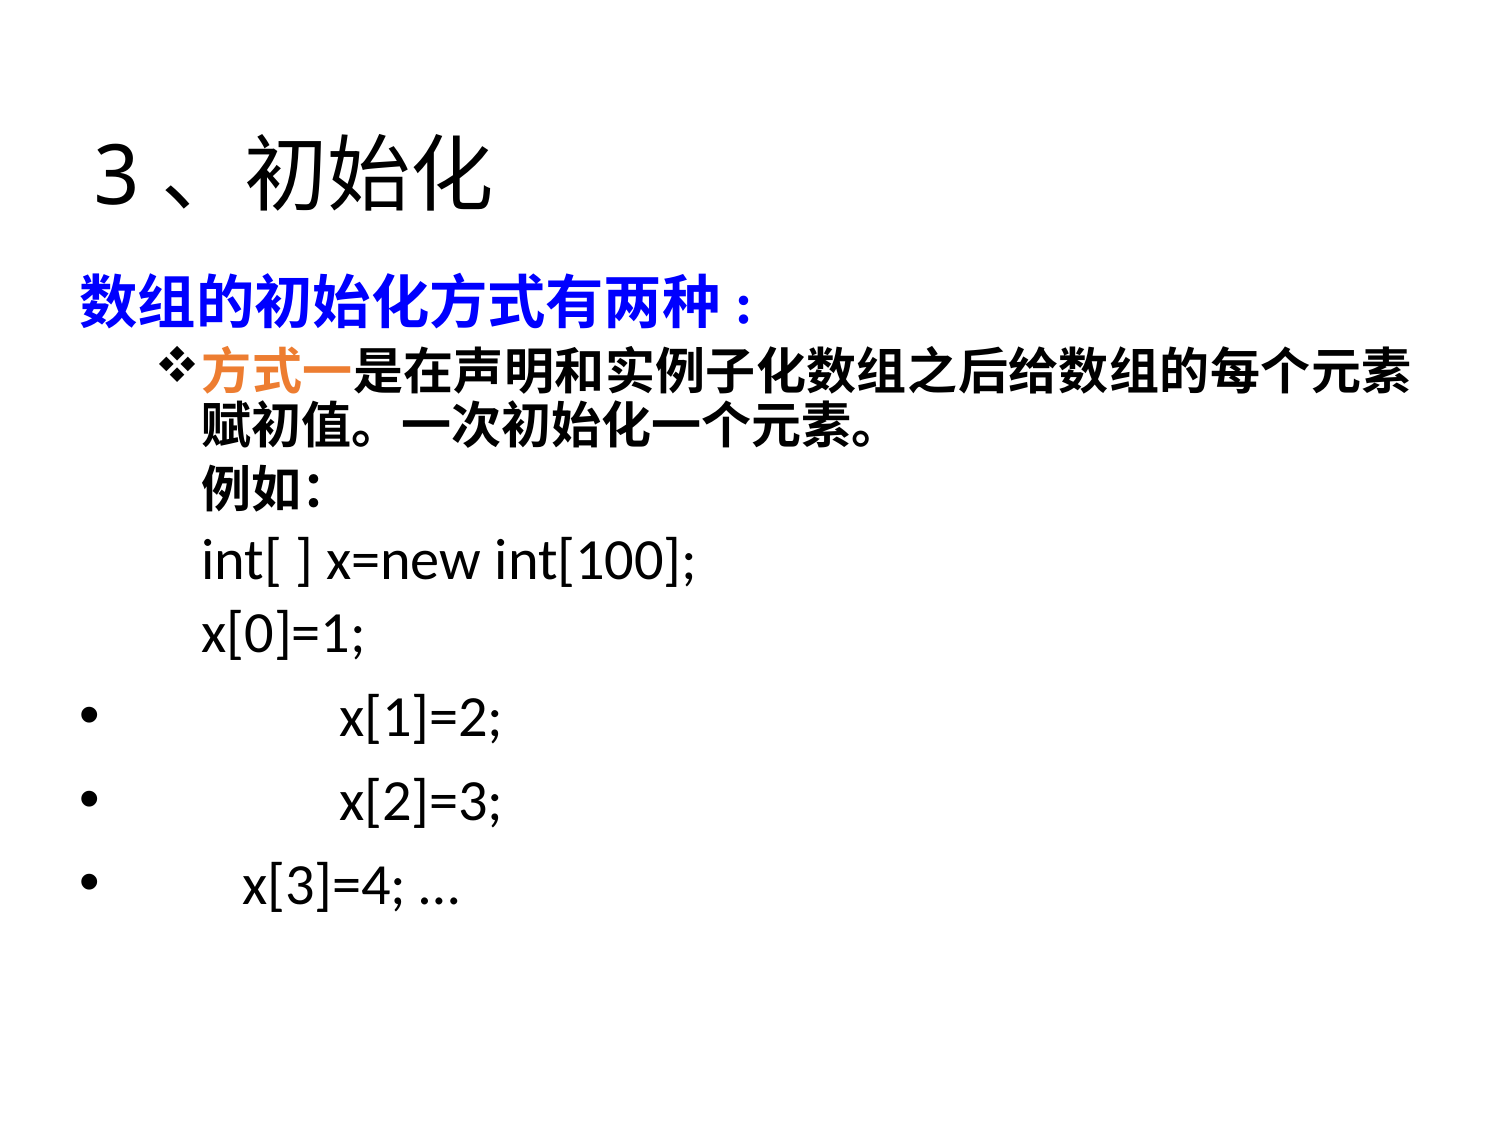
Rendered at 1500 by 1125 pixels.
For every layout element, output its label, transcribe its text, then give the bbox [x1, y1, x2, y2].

list 数组的初始化方式有两种: 方式一是在声明和实例子化数组之后给数组的每个元素赋初值。一次初始化一个元素。 例如： int[ ] x=new int[100]; x[0]=1; x[1]=2; x[2]=3; x[3]=4; … [64, 265, 1427, 963]
title 3、初始化 [76, 115, 1427, 241]
